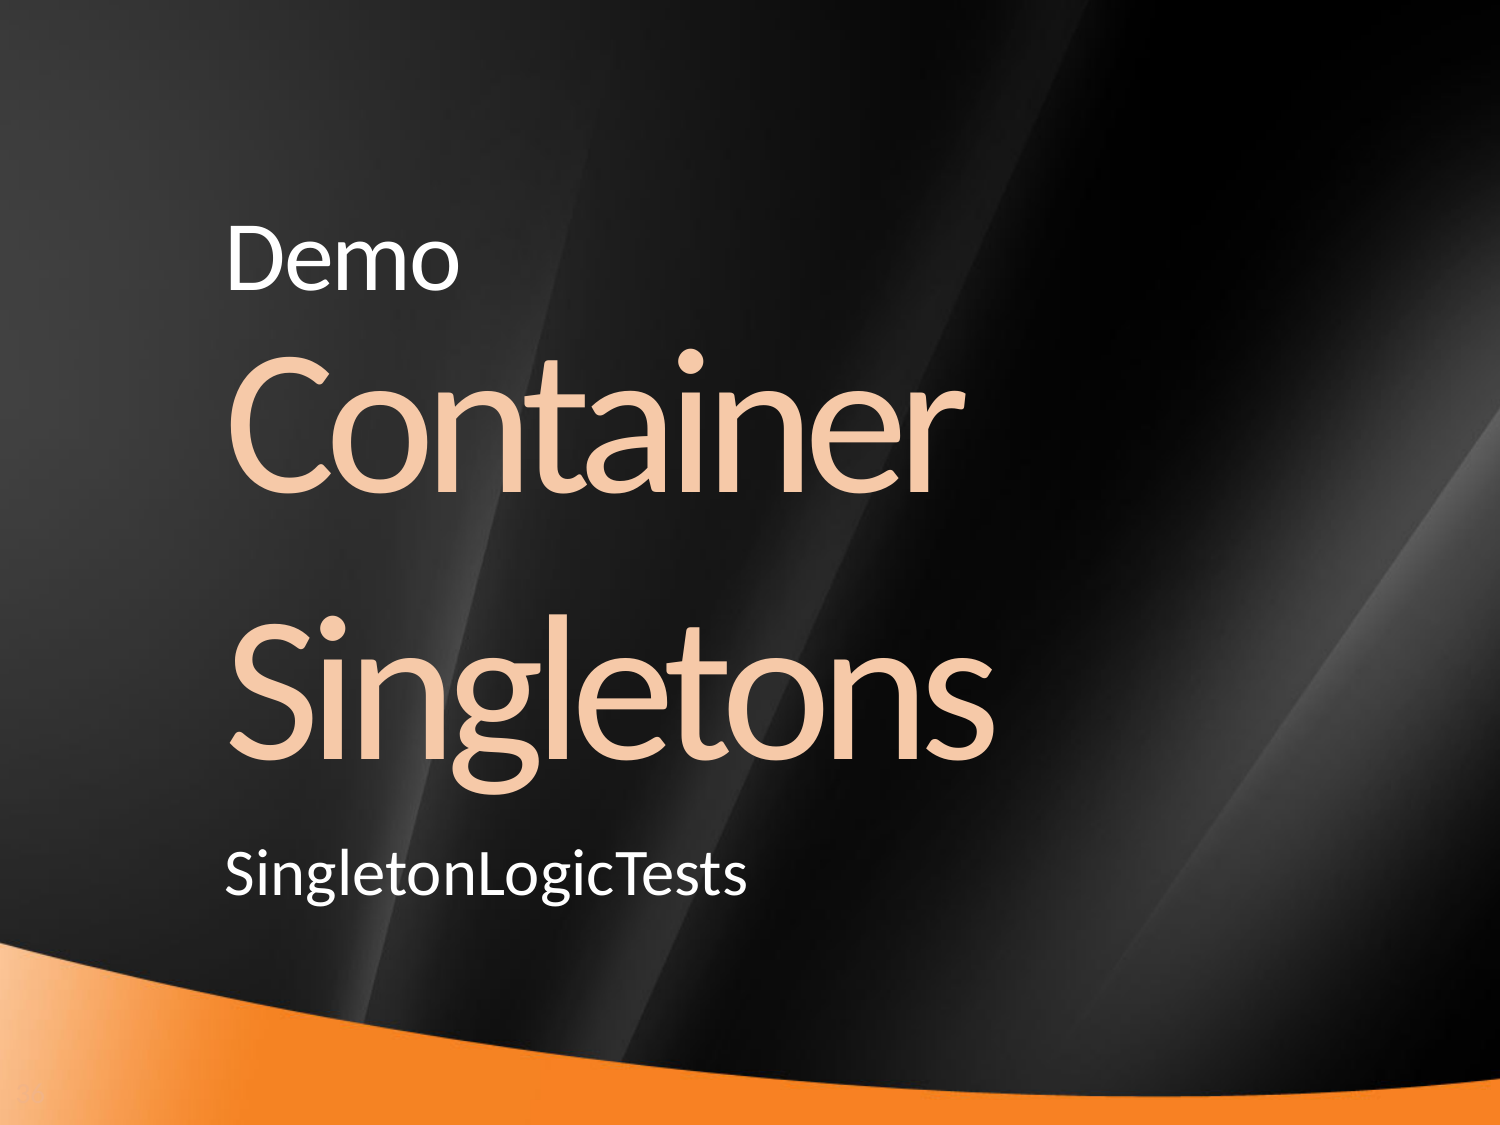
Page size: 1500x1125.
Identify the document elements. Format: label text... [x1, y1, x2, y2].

title Demo [224, 62, 1373, 312]
list Container Singletons [224, 312, 1373, 540]
subtitle SingletonLogicTests [224, 838, 1373, 915]
picture [0, 0, 1500, 1125]
